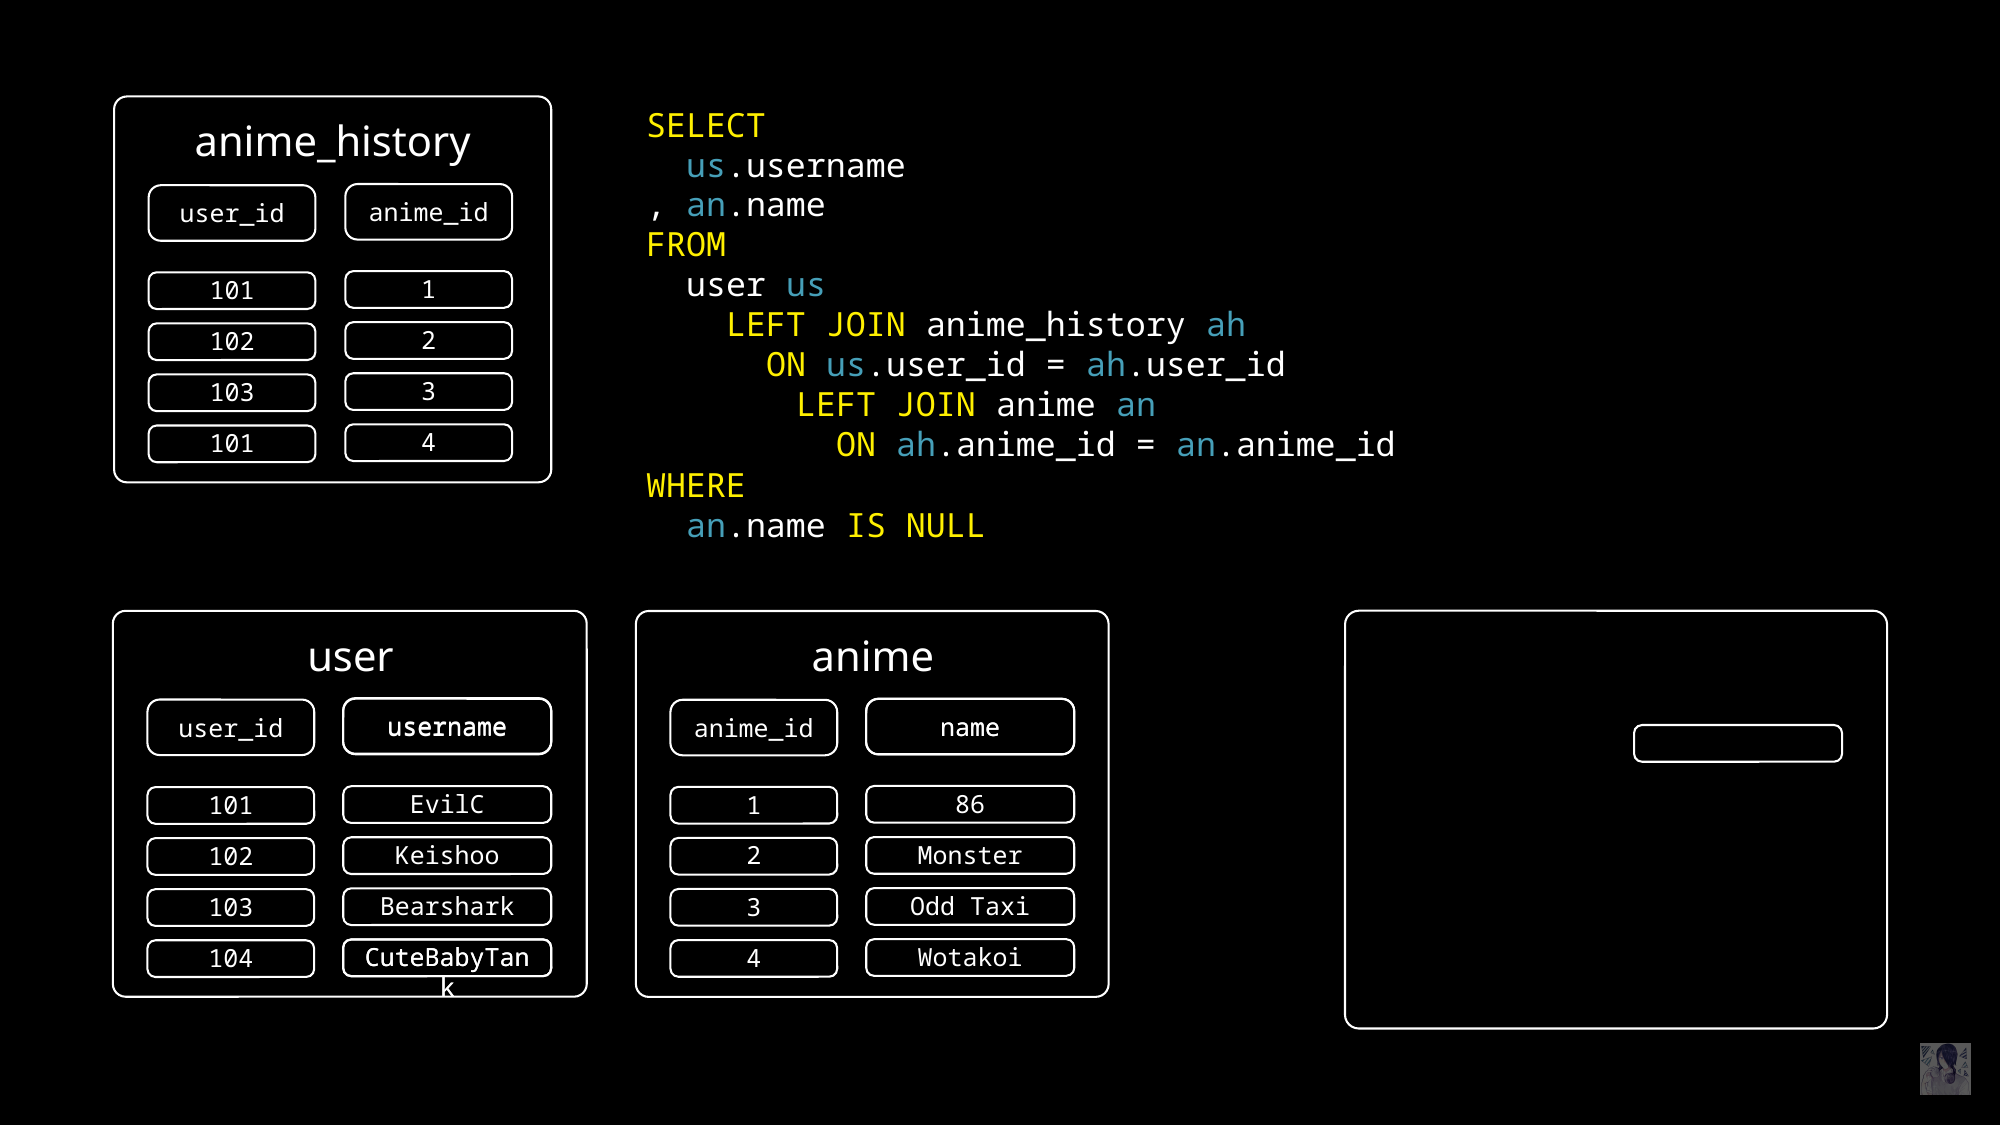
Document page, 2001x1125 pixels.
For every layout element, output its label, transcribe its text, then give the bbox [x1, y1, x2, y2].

text_box Monster [871, 831, 1069, 836]
text_box [634, 609, 1110, 998]
text_box [342, 836, 553, 876]
text_box [344, 321, 514, 360]
text_box CuteBabyTank [348, 980, 546, 1009]
text_box 2 [339, 317, 518, 362]
text_box Keishoo [348, 832, 546, 836]
text_box 101 [141, 781, 320, 827]
text_box [865, 938, 1076, 977]
text_box 4 [339, 419, 518, 464]
text_box [865, 836, 1076, 875]
text_box [865, 784, 1076, 824]
text_box Bearshark [348, 883, 546, 887]
text_box 102 [141, 832, 320, 878]
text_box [343, 698, 552, 754]
text_box 104 [141, 935, 320, 980]
text_box 102 [142, 318, 322, 363]
text_box [146, 837, 316, 876]
text_box [113, 95, 553, 484]
text_box 101 [142, 267, 322, 312]
picture [1919, 1043, 1971, 1095]
text_box 101 [142, 420, 322, 465]
text_box 2 [664, 832, 843, 878]
text_box user_id [142, 190, 149, 235]
text_box 3 [664, 883, 843, 929]
text_box [147, 373, 317, 413]
text_box anime_history [114, 107, 552, 173]
text_box anime_id [339, 189, 345, 234]
text_box anime [635, 622, 1110, 687]
text_box 1 [339, 265, 518, 311]
text_box user_id [314, 704, 320, 750]
text_box [344, 372, 514, 411]
text_box 86 [871, 780, 1069, 785]
text_box [344, 423, 514, 463]
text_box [343, 934, 552, 980]
text_box [669, 698, 839, 757]
text_box [669, 887, 839, 927]
text_box [344, 270, 514, 309]
text_box [342, 887, 553, 927]
text_box [669, 836, 839, 876]
text_box [1343, 609, 1889, 1030]
text_box anime_id [512, 189, 518, 234]
text_box [147, 271, 317, 311]
text_box 1 [664, 781, 843, 827]
text_box [669, 939, 839, 978]
text_box EvilC [348, 781, 546, 785]
text_box user_id [141, 704, 148, 750]
text_box 103 [141, 884, 320, 929]
text_box [111, 609, 588, 998]
text_box Odd Taxi [871, 882, 1069, 887]
text_box [146, 786, 316, 825]
text_box 103 [142, 369, 322, 414]
text_box 4 [664, 934, 843, 980]
text_box anime_id [664, 704, 671, 750]
text_box [146, 939, 316, 979]
text_box [147, 184, 317, 242]
text_box anime_id [837, 704, 843, 750]
text_box Wotakoi [871, 934, 1069, 938]
text_box [147, 424, 317, 464]
text_box [865, 887, 1076, 926]
text_box [147, 322, 317, 362]
text_box [146, 698, 316, 757]
text_box WHERE an.name IS NULL [631, 456, 1379, 592]
text_box user [114, 622, 587, 688]
text_box SELECT us.username , an.name FROM user us LEFT JOIN anime_history ah ON us.user_id = ah.user_id LEFT JOIN anime an ON ah.anime_id = an.anime_id [631, 96, 1887, 471]
text_box [344, 182, 514, 241]
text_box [866, 698, 1075, 755]
text_box [669, 785, 839, 825]
text_box user_id [315, 190, 322, 235]
text_box [146, 888, 316, 927]
text_box [1633, 723, 1844, 763]
text_box [342, 785, 553, 824]
text_box 3 [339, 368, 518, 413]
